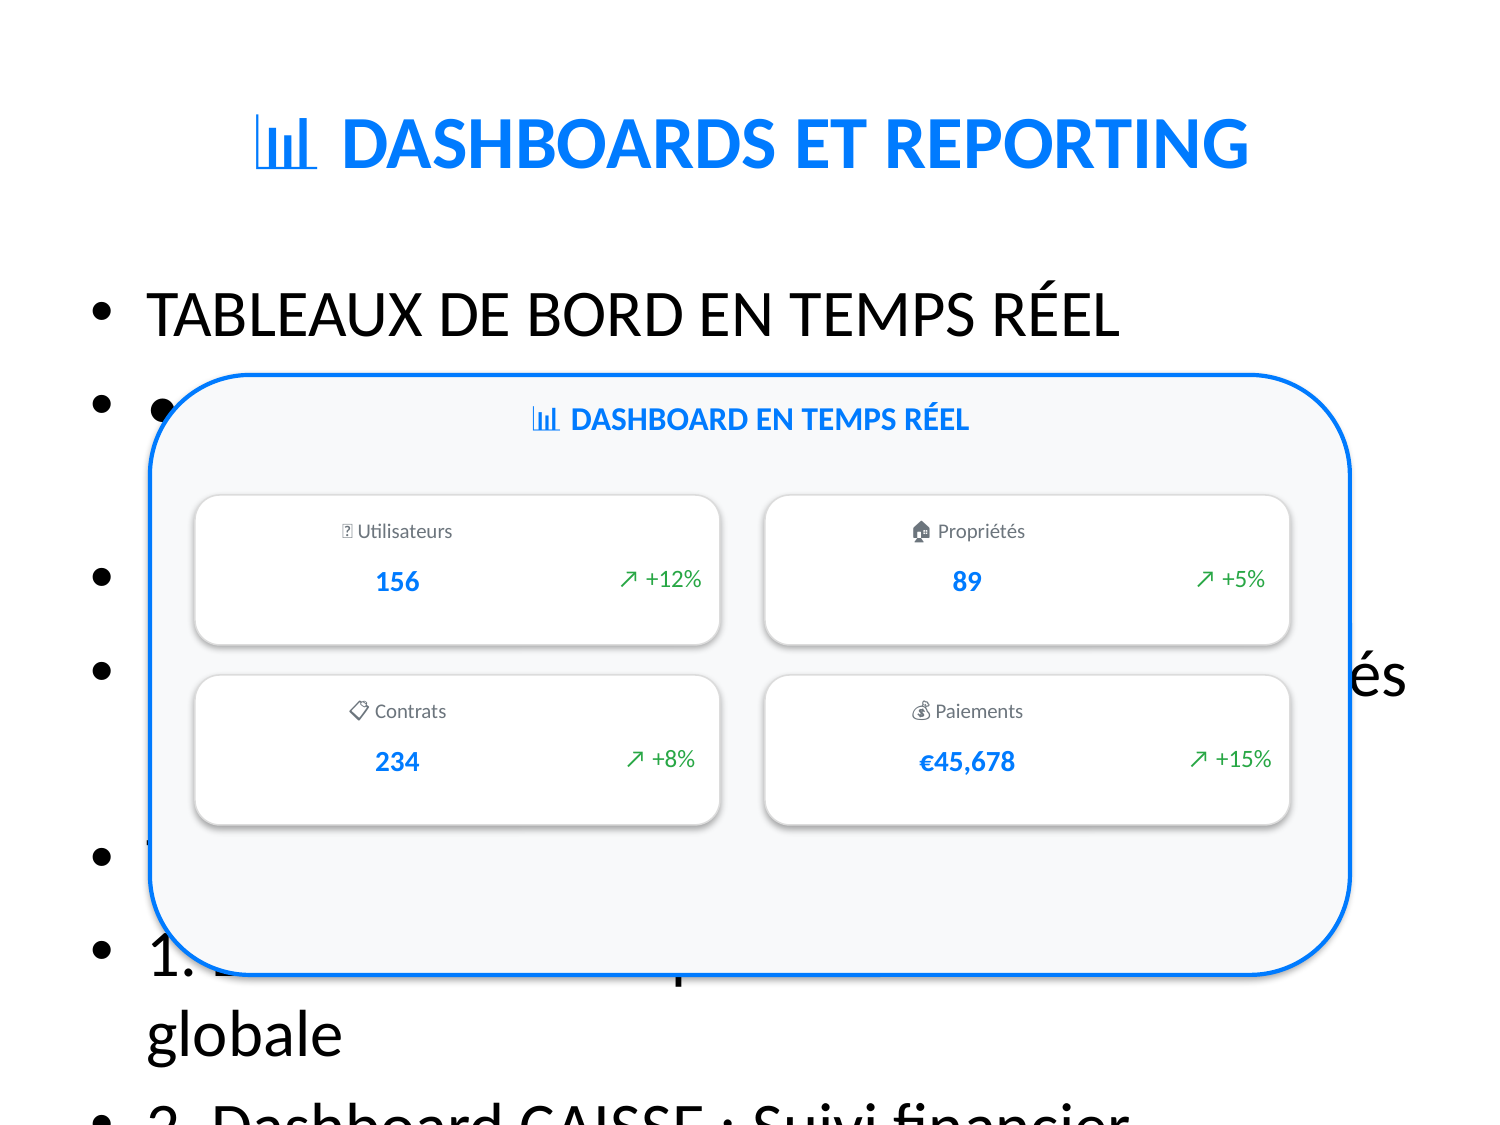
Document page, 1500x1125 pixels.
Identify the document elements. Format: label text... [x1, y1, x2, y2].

text_box 💰 Paiements [896, 690, 1039, 730]
text_box 📊 DASHBOARD EN TEMPS RÉEL [514, 389, 985, 445]
text_box 🏠 Propriétés [894, 510, 1041, 550]
text_box ↗️ +8% [609, 735, 711, 780]
text_box 📋 Contrats [333, 690, 462, 730]
text_box 234 [360, 734, 435, 785]
text_box 156 [360, 554, 435, 605]
text_box [764, 494, 1291, 646]
text_box 89 [937, 554, 998, 605]
text_box ↗️ +5% [1179, 554, 1281, 600]
text_box [764, 674, 1291, 826]
text_box €45,678 [904, 734, 1031, 785]
title 📊 DASHBOARDS ET REPORTING [75, 45, 1425, 233]
text_box ↗️ +12% [603, 554, 717, 600]
text_box 👥 Utilisateurs [327, 510, 468, 550]
text_box [194, 494, 721, 646]
text_box [149, 374, 1351, 976]
text_box [194, 674, 721, 826]
text_box ↗️ +15% [1173, 735, 1287, 780]
list TABLEAUX DE BORD EN TEMPS RÉEL • Mise à jour automatique toutes les 30 secondes • Données en temps réel sans rechargement • Visualisations interactives des métriques clés TYPES DE DASHBOARDS 1. Dashboard Principal : Vue d'ensemble globale 2. Dashboard CAISSE : Suivi financier 3. Dashboard ADMINISTRATION : Gestion des biens 4. Dashboard CONTROLES : Validation et vérification 5. Dashboard PRIVILEGE : Fonctions avancées INNOVATION TECHNIQUE • Mise à jour automatique des données • API REST pour l'intégration • Personnalisation des dashboards par groupe [75, 262, 1425, 1005]
